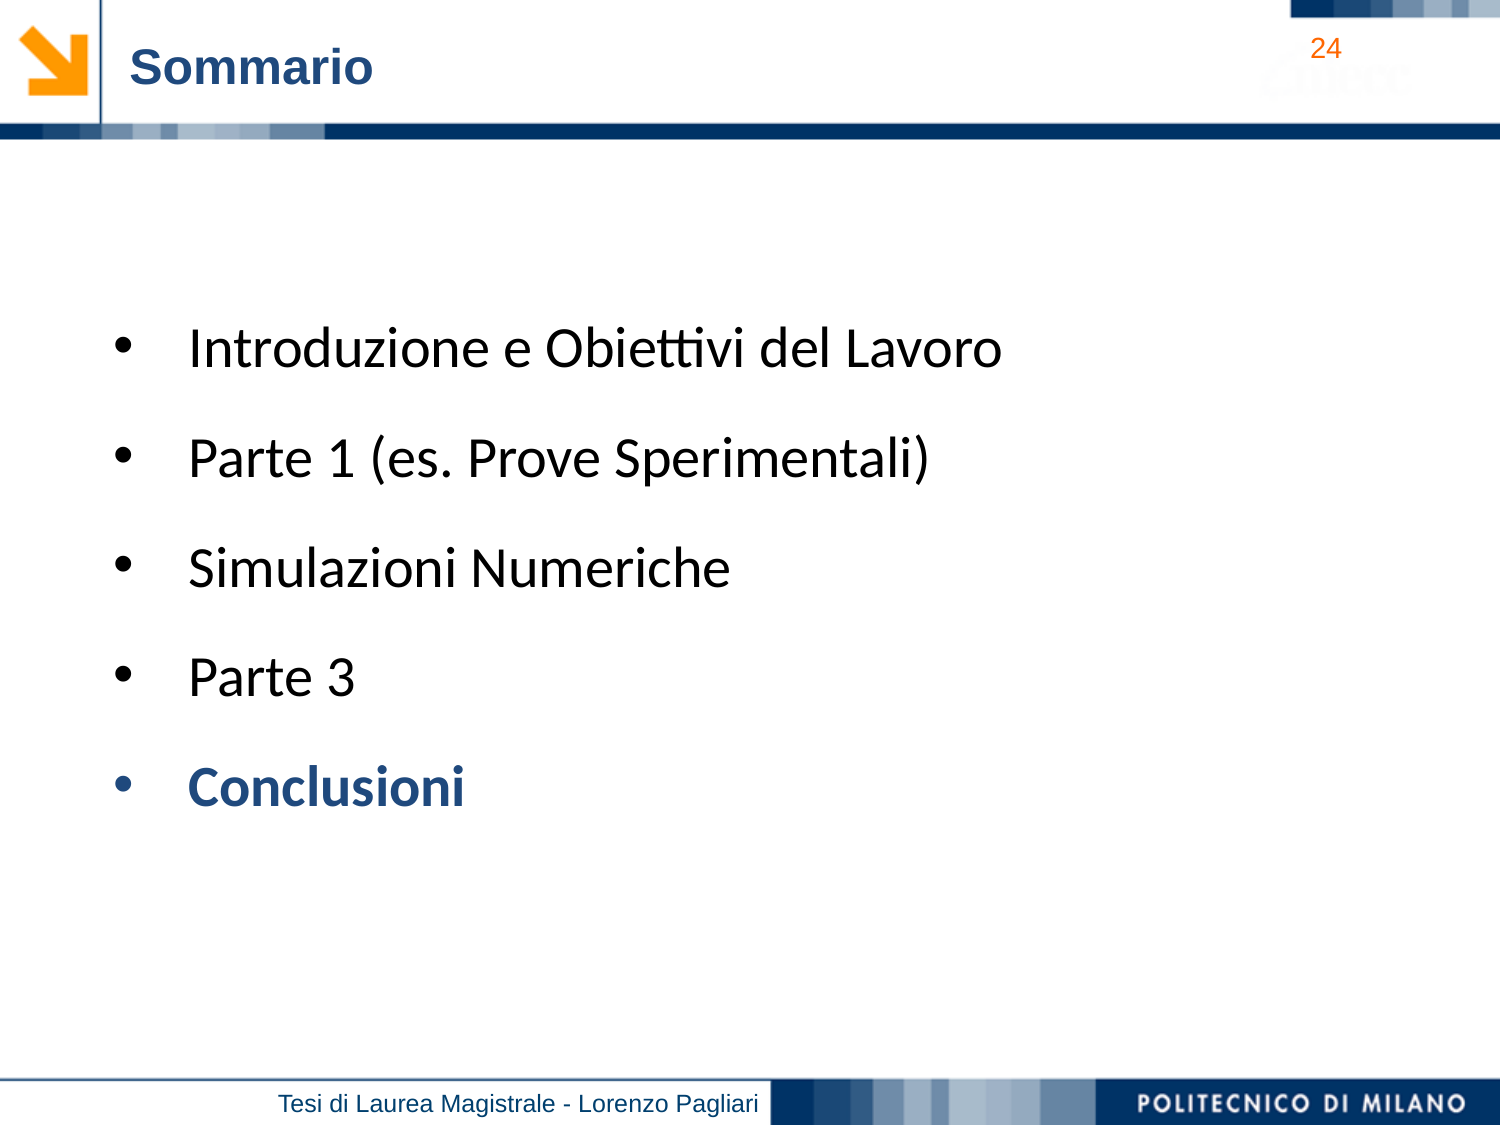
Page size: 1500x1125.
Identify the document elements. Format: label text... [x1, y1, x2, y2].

list Introduzione e Obiettivi del Lavoro Parte 1 (es. Prove Sperimentali) Simulazioni Numeriche Parte 3 Conclusioni [98, 274, 1402, 851]
picture [0, 0, 1500, 1125]
list Sommario [114, 26, 1273, 111]
